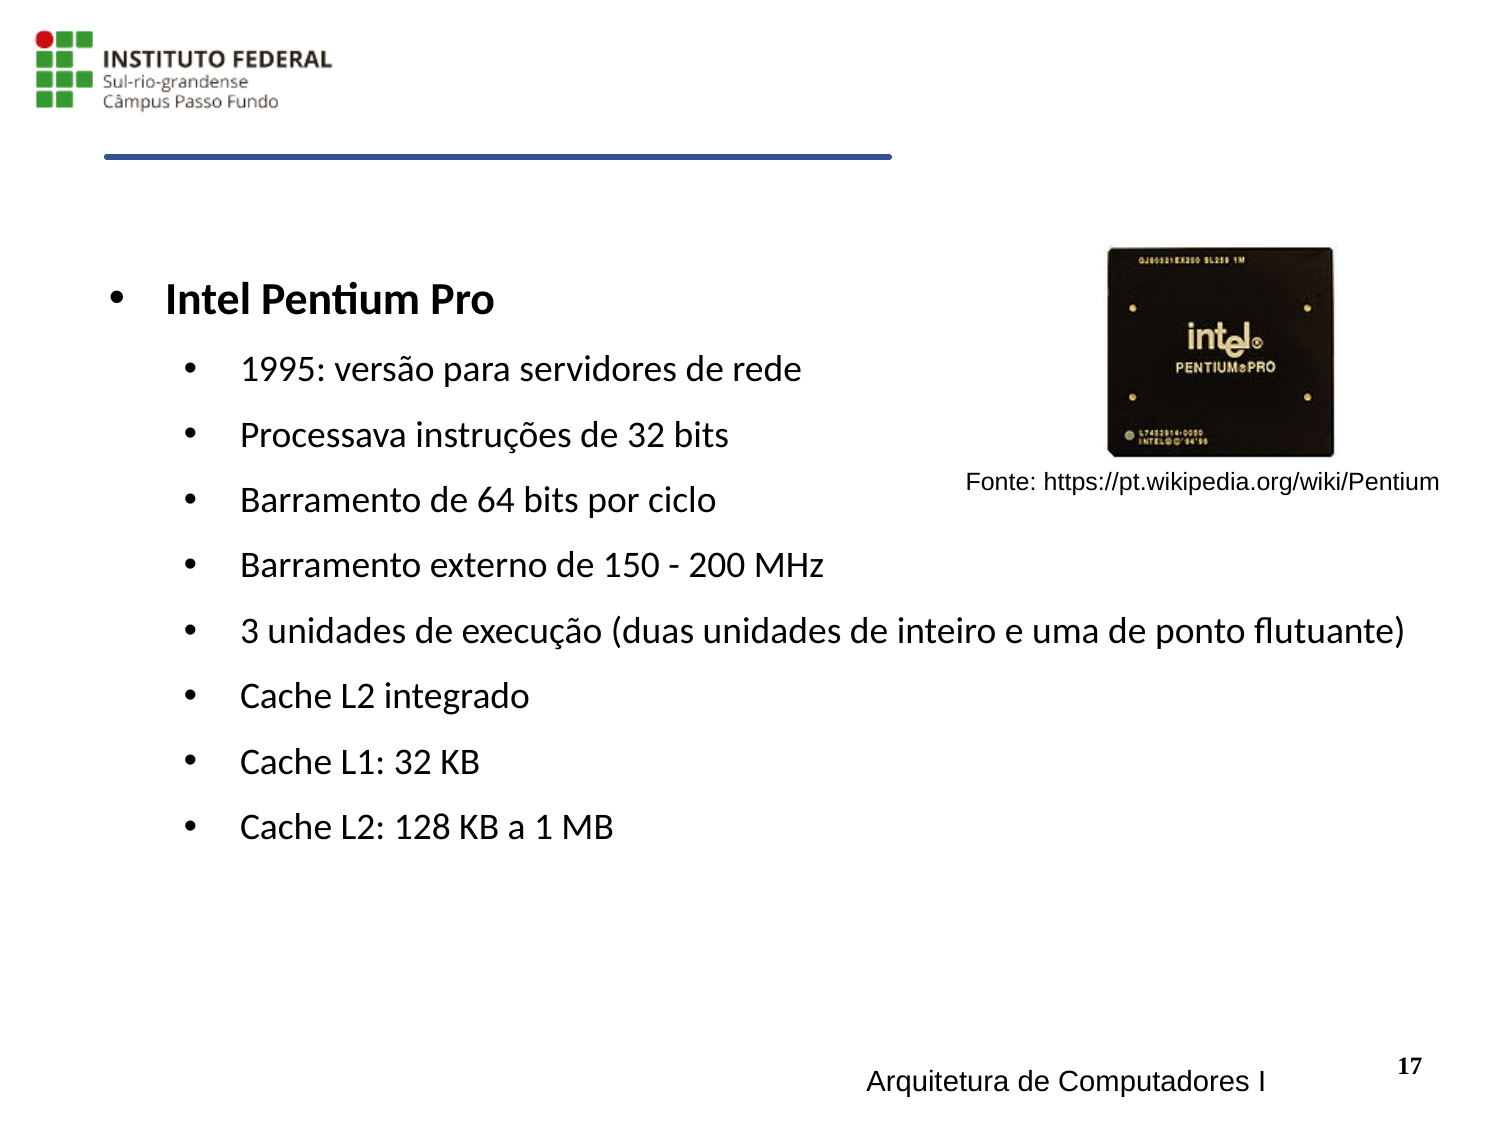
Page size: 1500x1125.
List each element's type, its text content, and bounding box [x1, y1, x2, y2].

list Intel Pentium Pro 1995: versão para servidores de rede Processava instruções de 32 bits Barramento de 64 bits por ciclo Barramento externo de 150 - 200 MHz 3 unidades de execução (duas unidades de inteiro e uma de ponto flutuante) Cache L2 integrado Cache L1: 32 KB Cache L2: 128 KB a 1 MB [75, 187, 1425, 930]
picture [1103, 243, 1339, 462]
text_box Arquitetura de Computadores I [733, 1054, 1400, 1125]
picture [21, 23, 340, 126]
text_box Fonte: https://pt.wikipedia.org/wiki/Pentium [950, 457, 1472, 503]
text_box 17 [1049, 1012, 1438, 1088]
